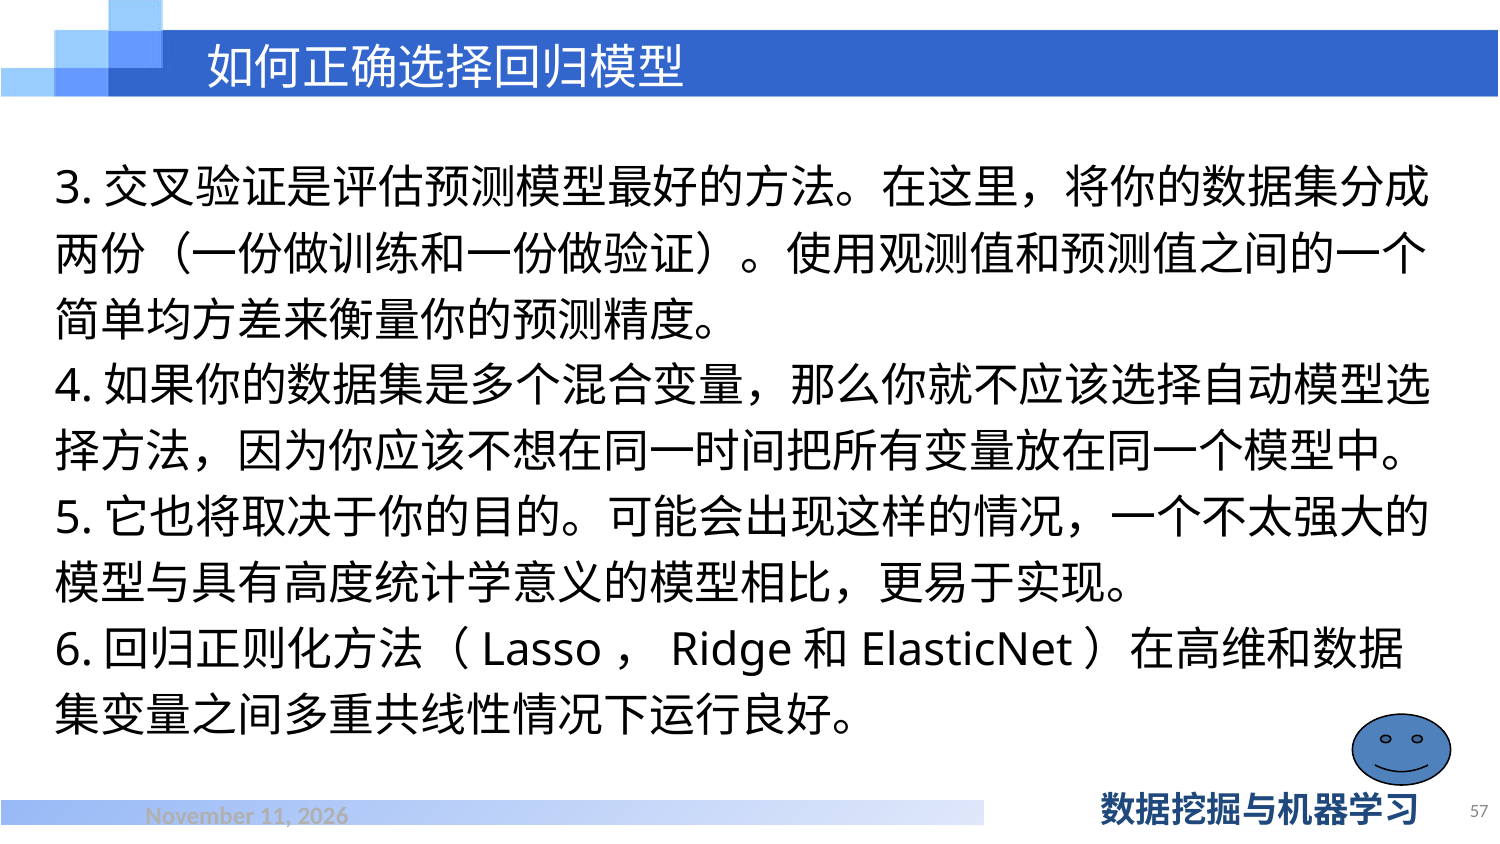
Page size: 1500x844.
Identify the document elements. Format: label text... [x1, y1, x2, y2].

picture [0, 0, 1500, 97]
title 如何正确选择回归模型 [194, 35, 1278, 97]
slide_number 57 [1149, 795, 1500, 825]
list 3.交叉验证是评估预测模型最好的方法。在这里，将你的数据集分成两份（一份做训练和一份做验证）。使用观测值和预测值之间的一个简单均方差来衡量你的预测精度。 4.如果你的数据集是多个混合变量，那么你就不应该选择自动模型选择方法，因为你应该不想在同一时间把所有变量放在同一个模型中。 5.它也将取决于你的目的。可能会出现这样的情况，一个不太强大的模型与具有高度统计学意义的模型相比，更易于实现。 6.回归正则化方法（Lasso，Ridge和ElasticNet）在高维和数据集变量之间多重共线性情况下运行良好。 [43, 141, 1453, 699]
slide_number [0, 799, 361, 829]
text_box [1352, 714, 1451, 786]
